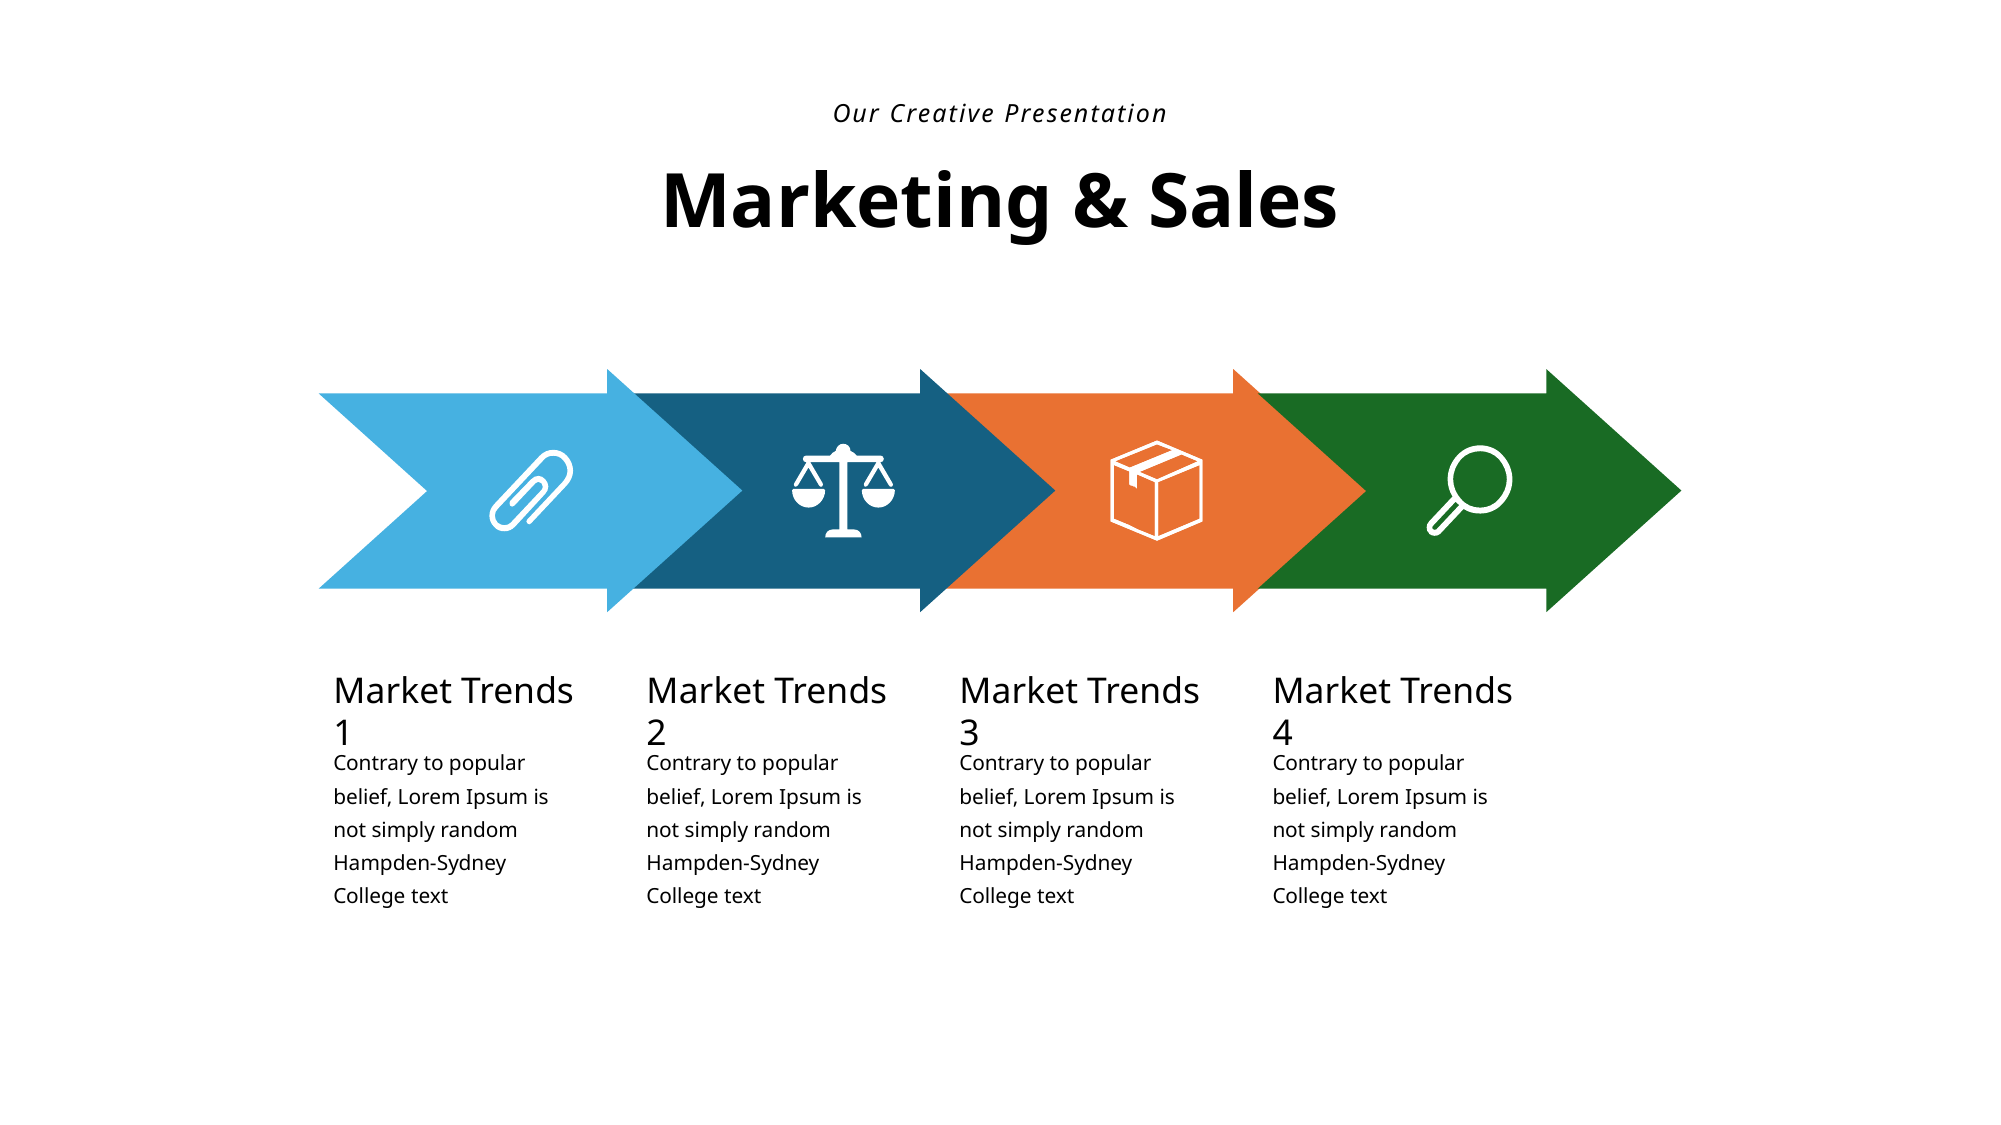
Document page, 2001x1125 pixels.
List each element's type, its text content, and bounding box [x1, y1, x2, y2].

text_box Market Trends 3 [944, 660, 1232, 761]
text_box [1257, 369, 1682, 613]
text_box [791, 443, 896, 538]
text_box [635, 369, 1056, 613]
text_box Contrary to popular belief, Lorem Ipsum is not simply random Hampden-Sydney College text [1257, 734, 1529, 916]
text_box [489, 449, 574, 532]
text_box Marketing & Sales [631, 145, 1369, 251]
text_box Contrary to popular belief, Lorem Ipsum is not simply random Hampden-Sydney College text [944, 734, 1216, 916]
text_box Market Trends 4 [1257, 660, 1545, 761]
text_box [1426, 445, 1513, 536]
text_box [1110, 440, 1203, 542]
text_box Contrary to popular belief, Lorem Ipsum is not simply random Hampden-Sydney College text [631, 734, 903, 916]
text_box [318, 369, 743, 613]
text_box Contrary to popular belief, Lorem Ipsum is not simply random Hampden-Sydney College text [318, 734, 590, 916]
text_box Market Trends 2 [631, 660, 919, 761]
text_box [948, 369, 1365, 613]
text_box Our Creative Presentation [693, 90, 1307, 136]
text_box Market Trends 1 [318, 660, 606, 761]
